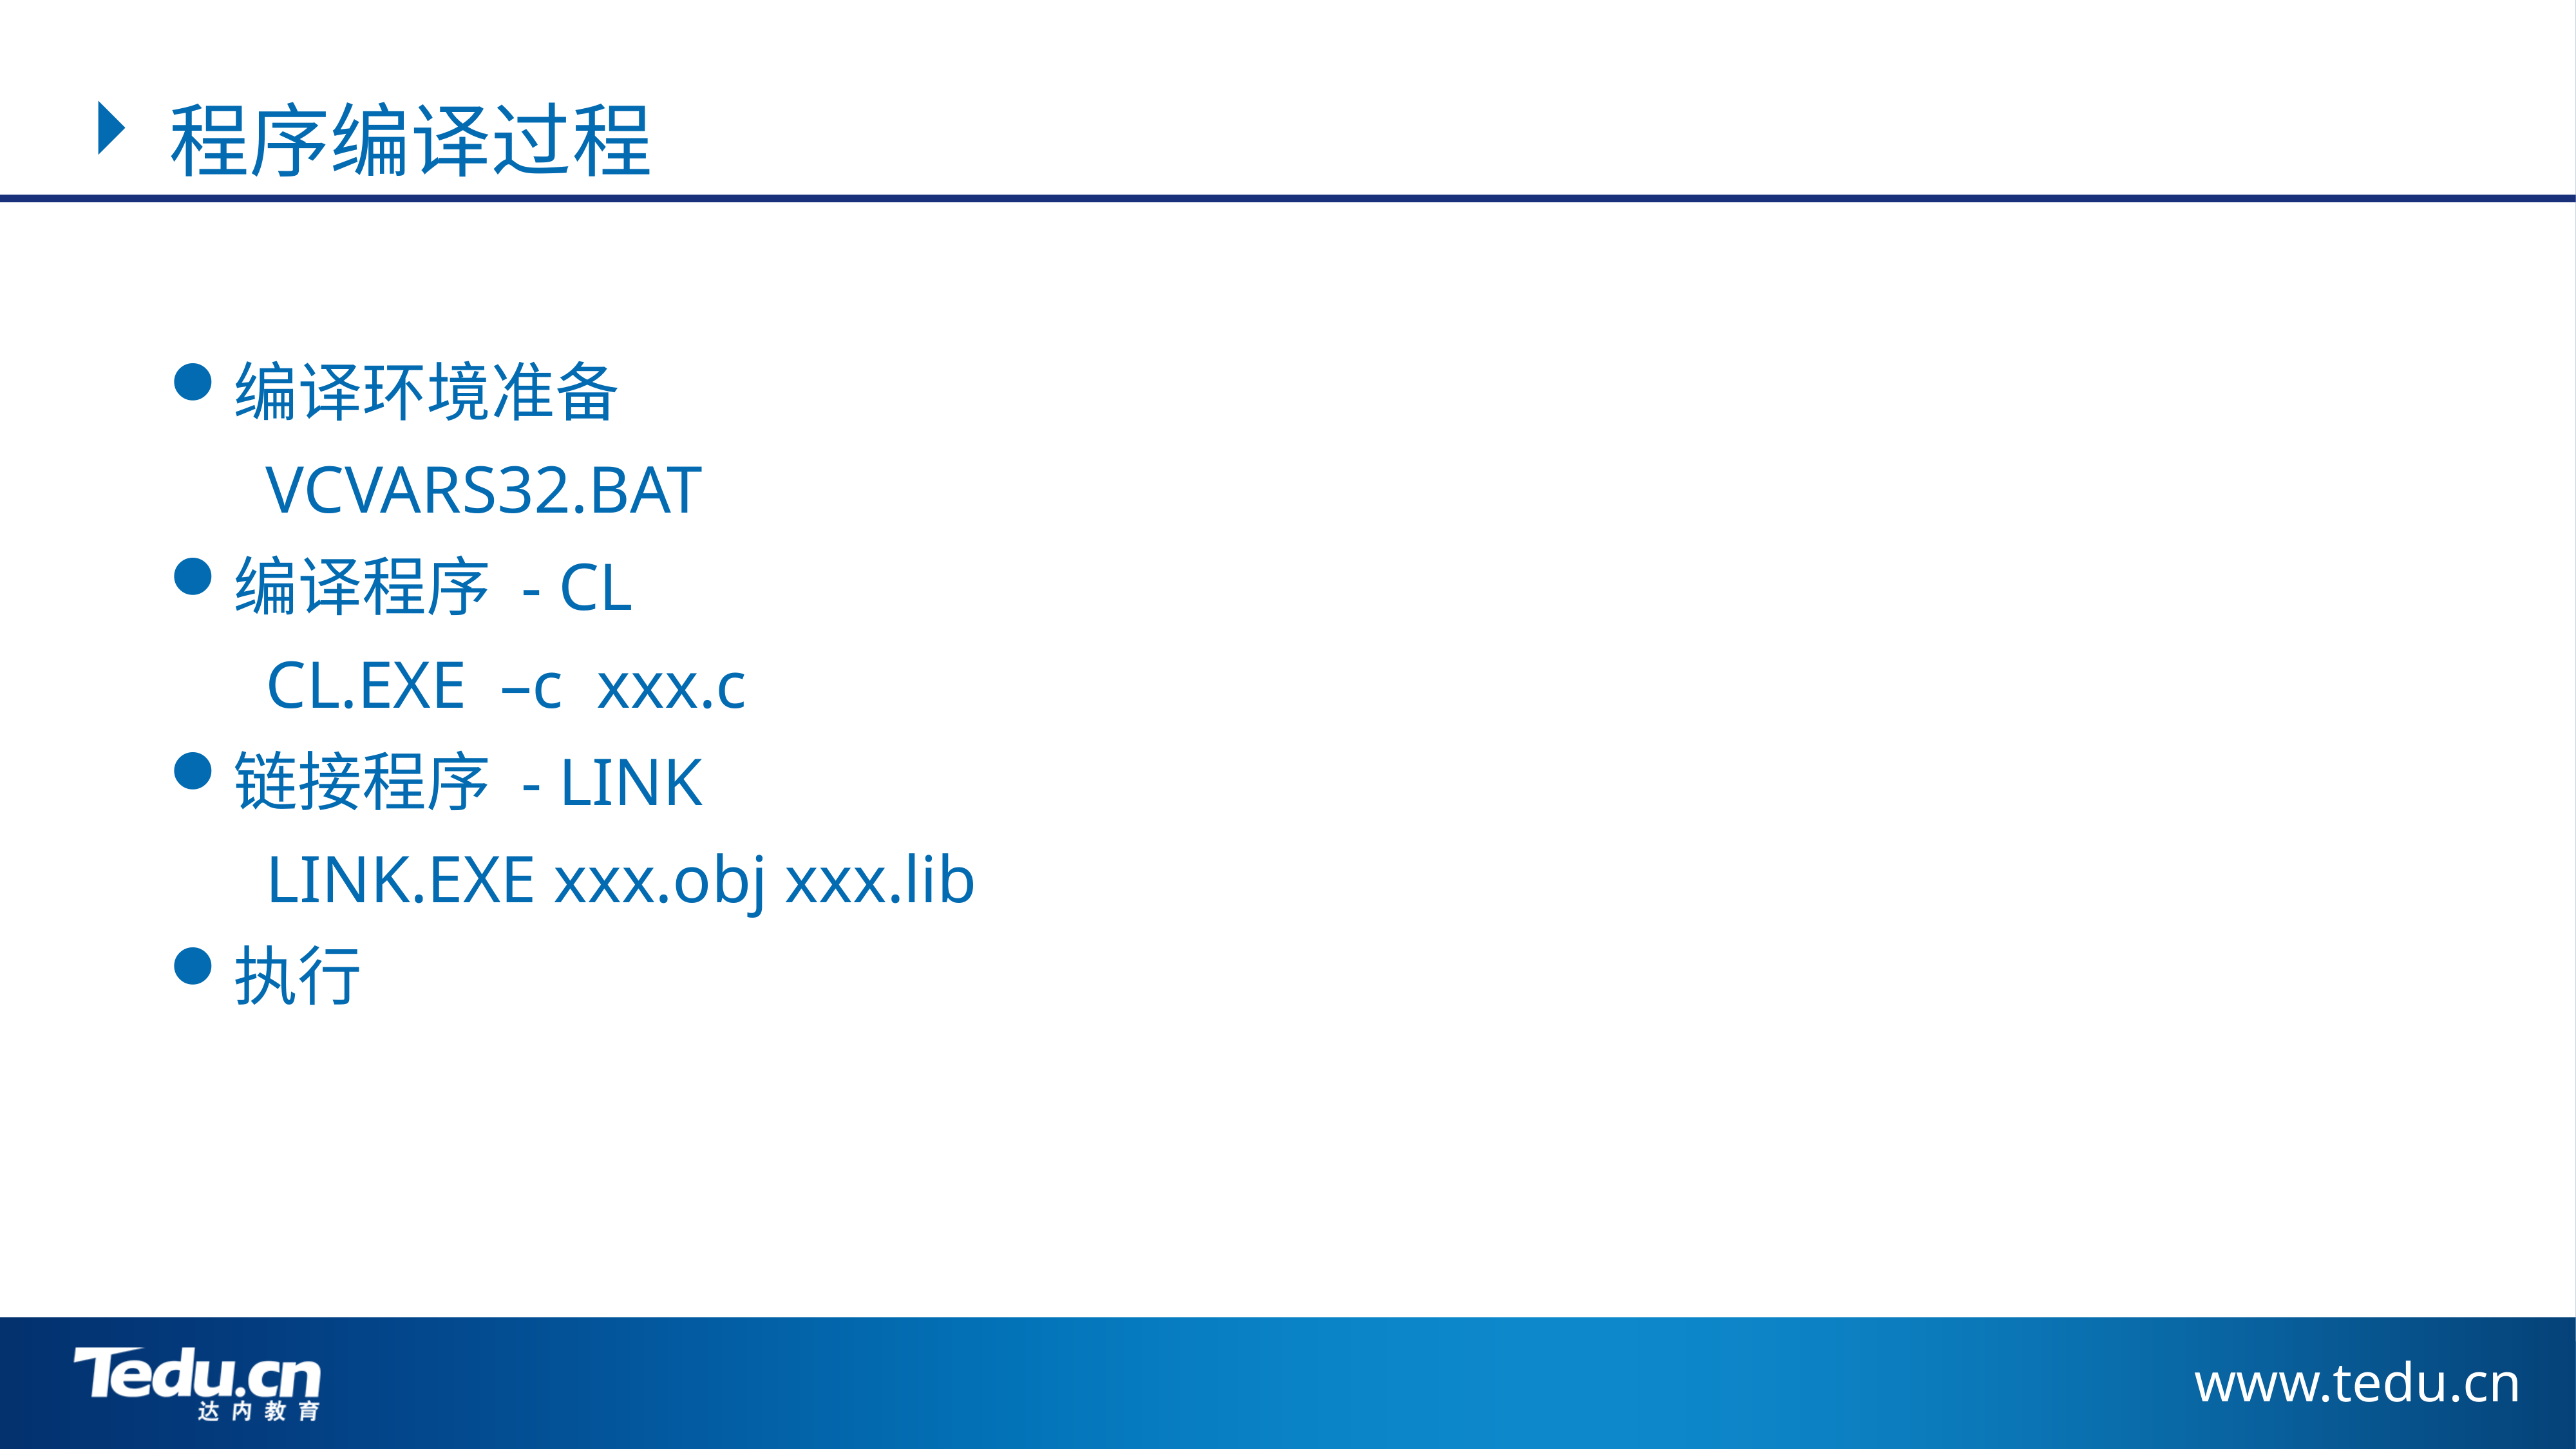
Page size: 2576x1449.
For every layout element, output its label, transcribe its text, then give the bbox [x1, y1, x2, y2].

picture [0, 1318, 1633, 1449]
list 编译环境准备 VCVARS32.BAT 编译程序 - CL CL.EXE –c xxx.c 链接程序 - LINK LINK.EXE xxx.obj xxx.lib 执行 [159, 249, 2550, 1266]
picture [1639, 1318, 2576, 1449]
list 程序编译过程 [159, 37, 2528, 176]
